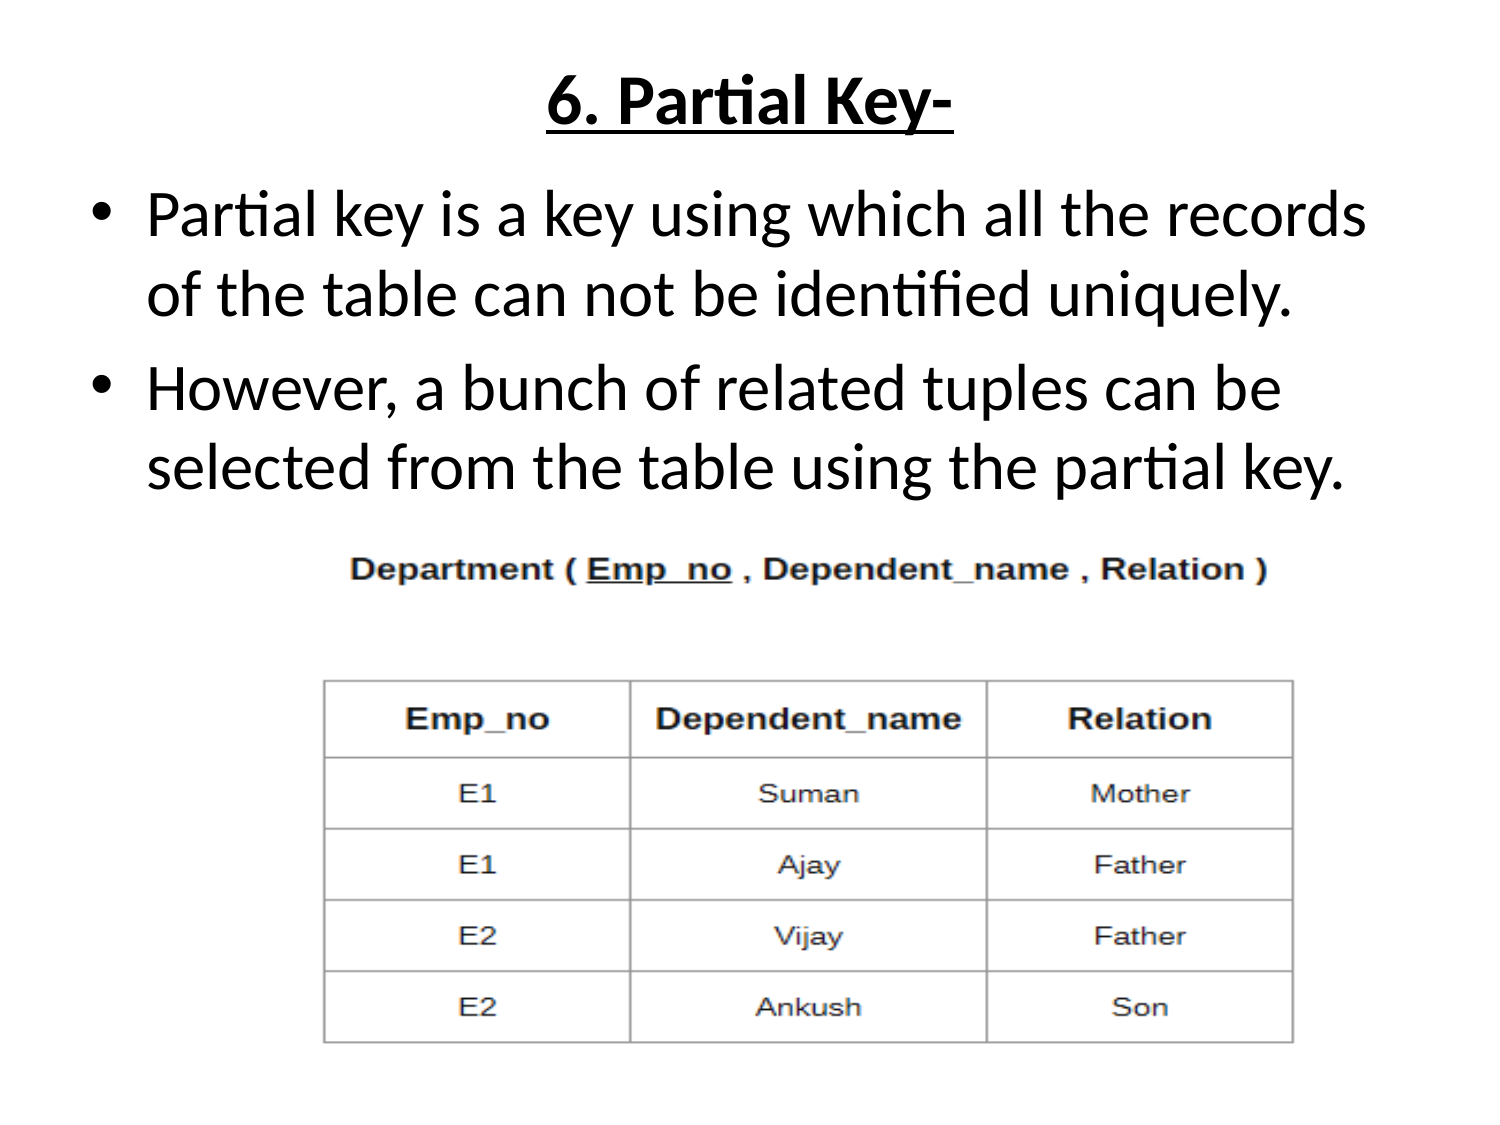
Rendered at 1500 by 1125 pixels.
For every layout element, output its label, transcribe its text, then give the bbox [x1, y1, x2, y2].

list Partial key is a key using which all the records of the table can not be identified uniquely. However, a bunch of related tuples can be selected from the table using the partial key. [75, 162, 1425, 1125]
title 6. Partial Key- [75, 45, 1425, 162]
picture [287, 549, 1313, 1082]
